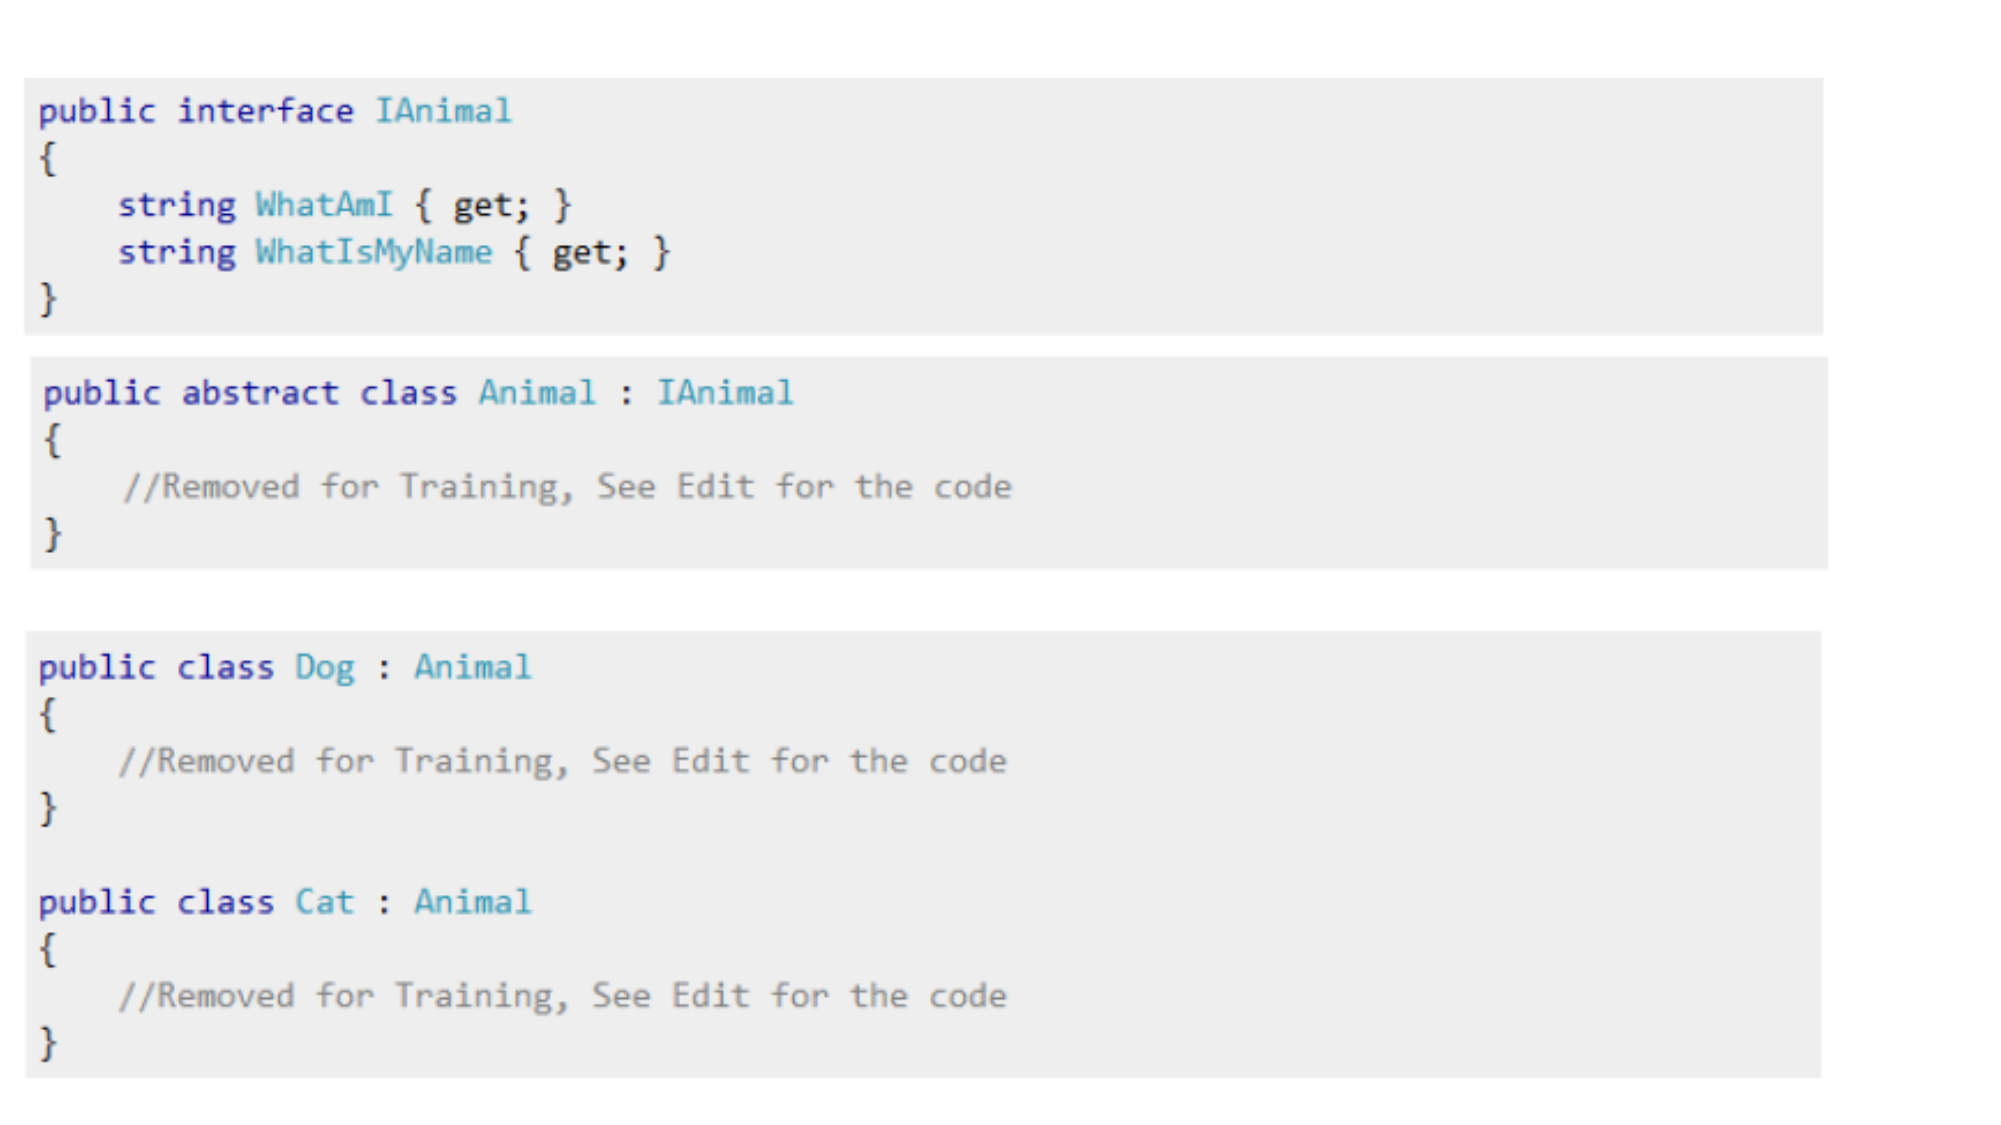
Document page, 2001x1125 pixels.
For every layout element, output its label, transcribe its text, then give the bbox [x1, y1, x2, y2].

picture [18, 77, 1838, 1081]
title Example [137, 59, 1863, 278]
